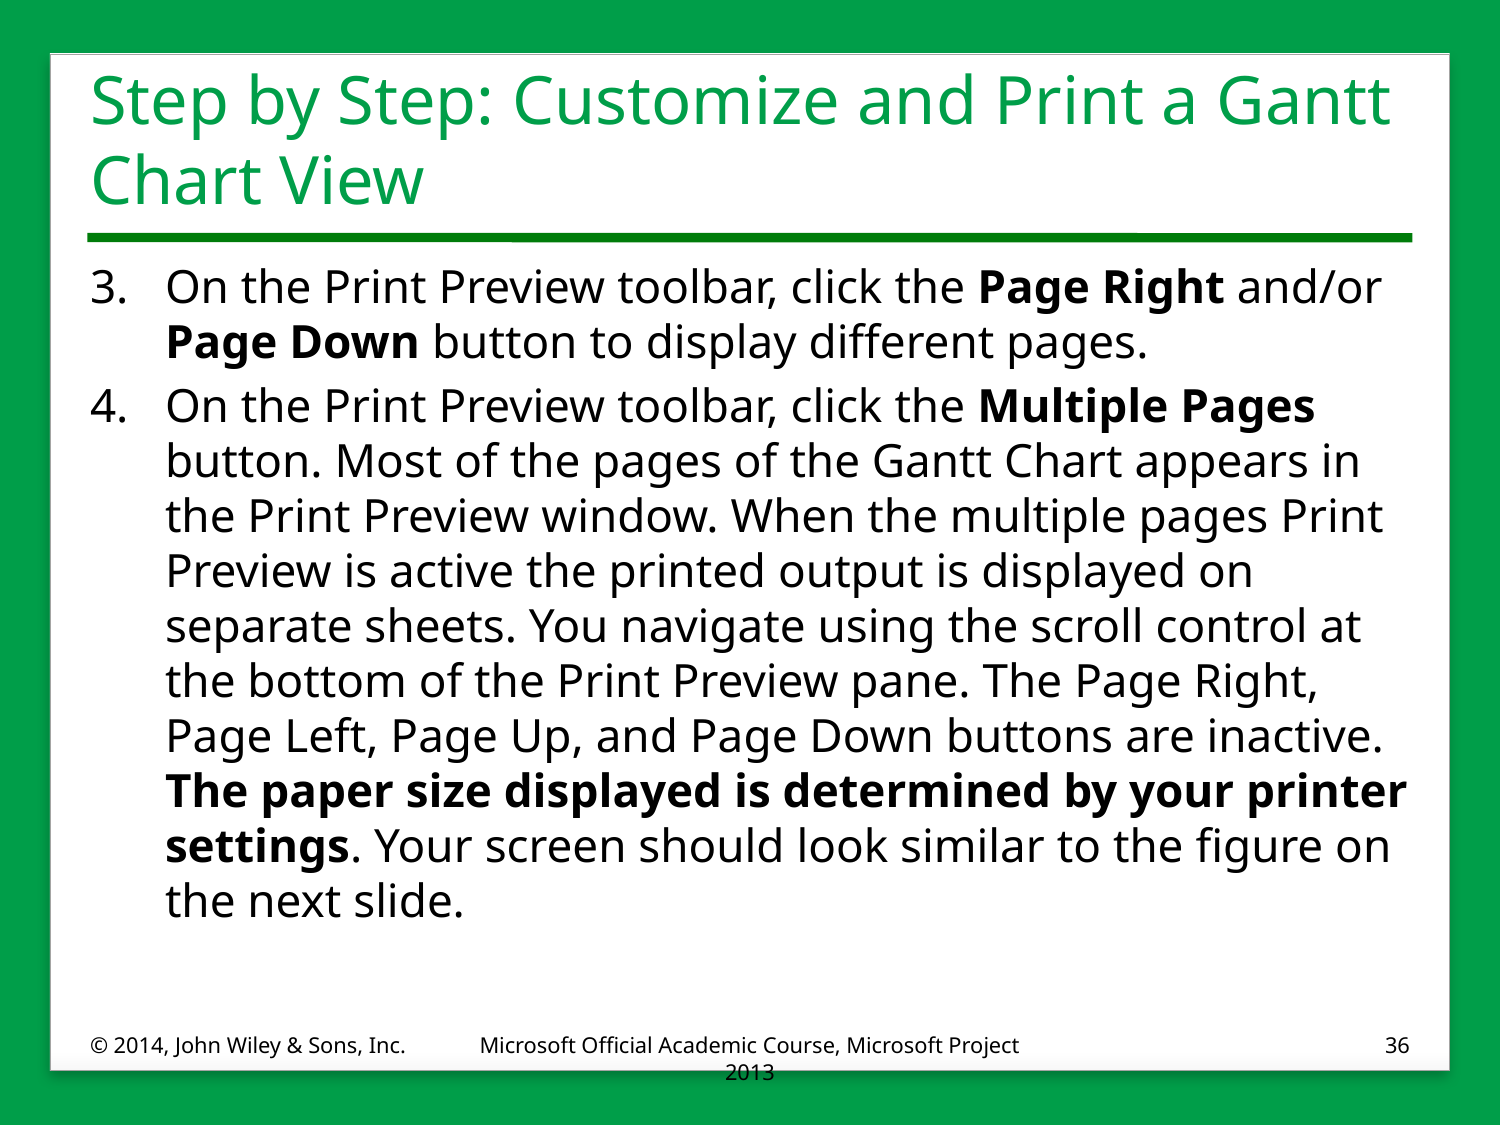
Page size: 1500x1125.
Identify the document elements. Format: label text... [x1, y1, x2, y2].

title Step by Step: Customize and Print a Gantt Chart View [74, 74, 1426, 226]
footer Microsoft Official Academic Course, Microsoft Project 2013 [449, 1024, 1051, 1103]
list 3. On the Print Preview toolbar, click the Page Right and/or Page Down button to display different pages. 4. On the Print Preview toolbar, click the Multiple Pages button. Most of the pages of the Gantt Chart appears in the Print Preview window. When the multiple pages Print Preview is active the printed output is displayed on separate sheets. You navigate using the scroll control at the bottom of the Print Preview pane. The Page Right, Page Left, Page Up, and Page Down buttons are inactive. The paper size displayed is determined by your printer settings. Your screen should look similar to the figure on the next slide. [75, 249, 1425, 1063]
slide_number © 2014, John Wiley & Sons, Inc. [74, 1024, 426, 1103]
slide_number 36 [1074, 1024, 1426, 1103]
